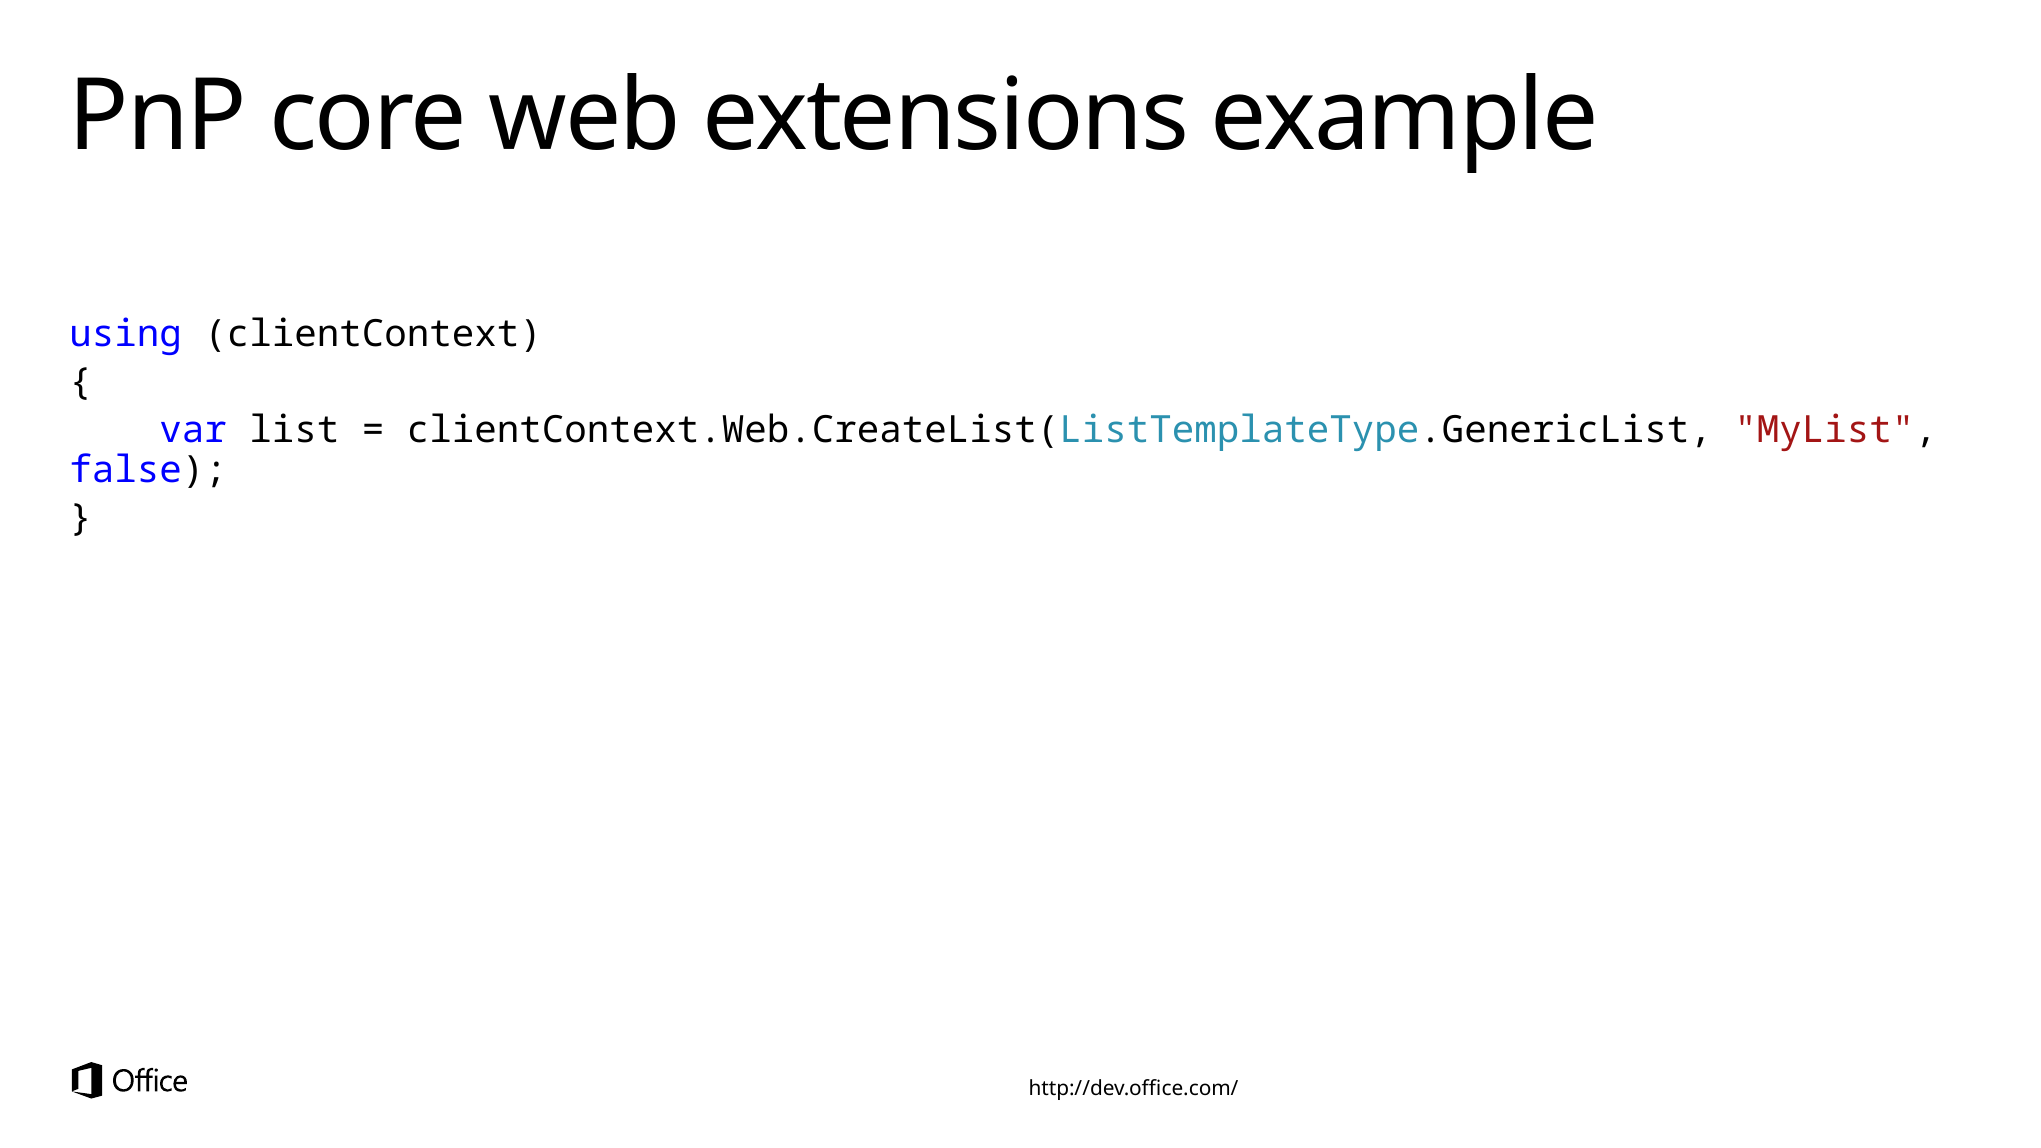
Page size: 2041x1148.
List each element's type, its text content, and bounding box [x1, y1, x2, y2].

title PnP core web extensions example [45, 48, 1996, 199]
list using (clientContext) { var list = clientContext.Web.CreateList(ListTemplateType.GenericList, "MyList", false); } [45, 298, 1996, 637]
